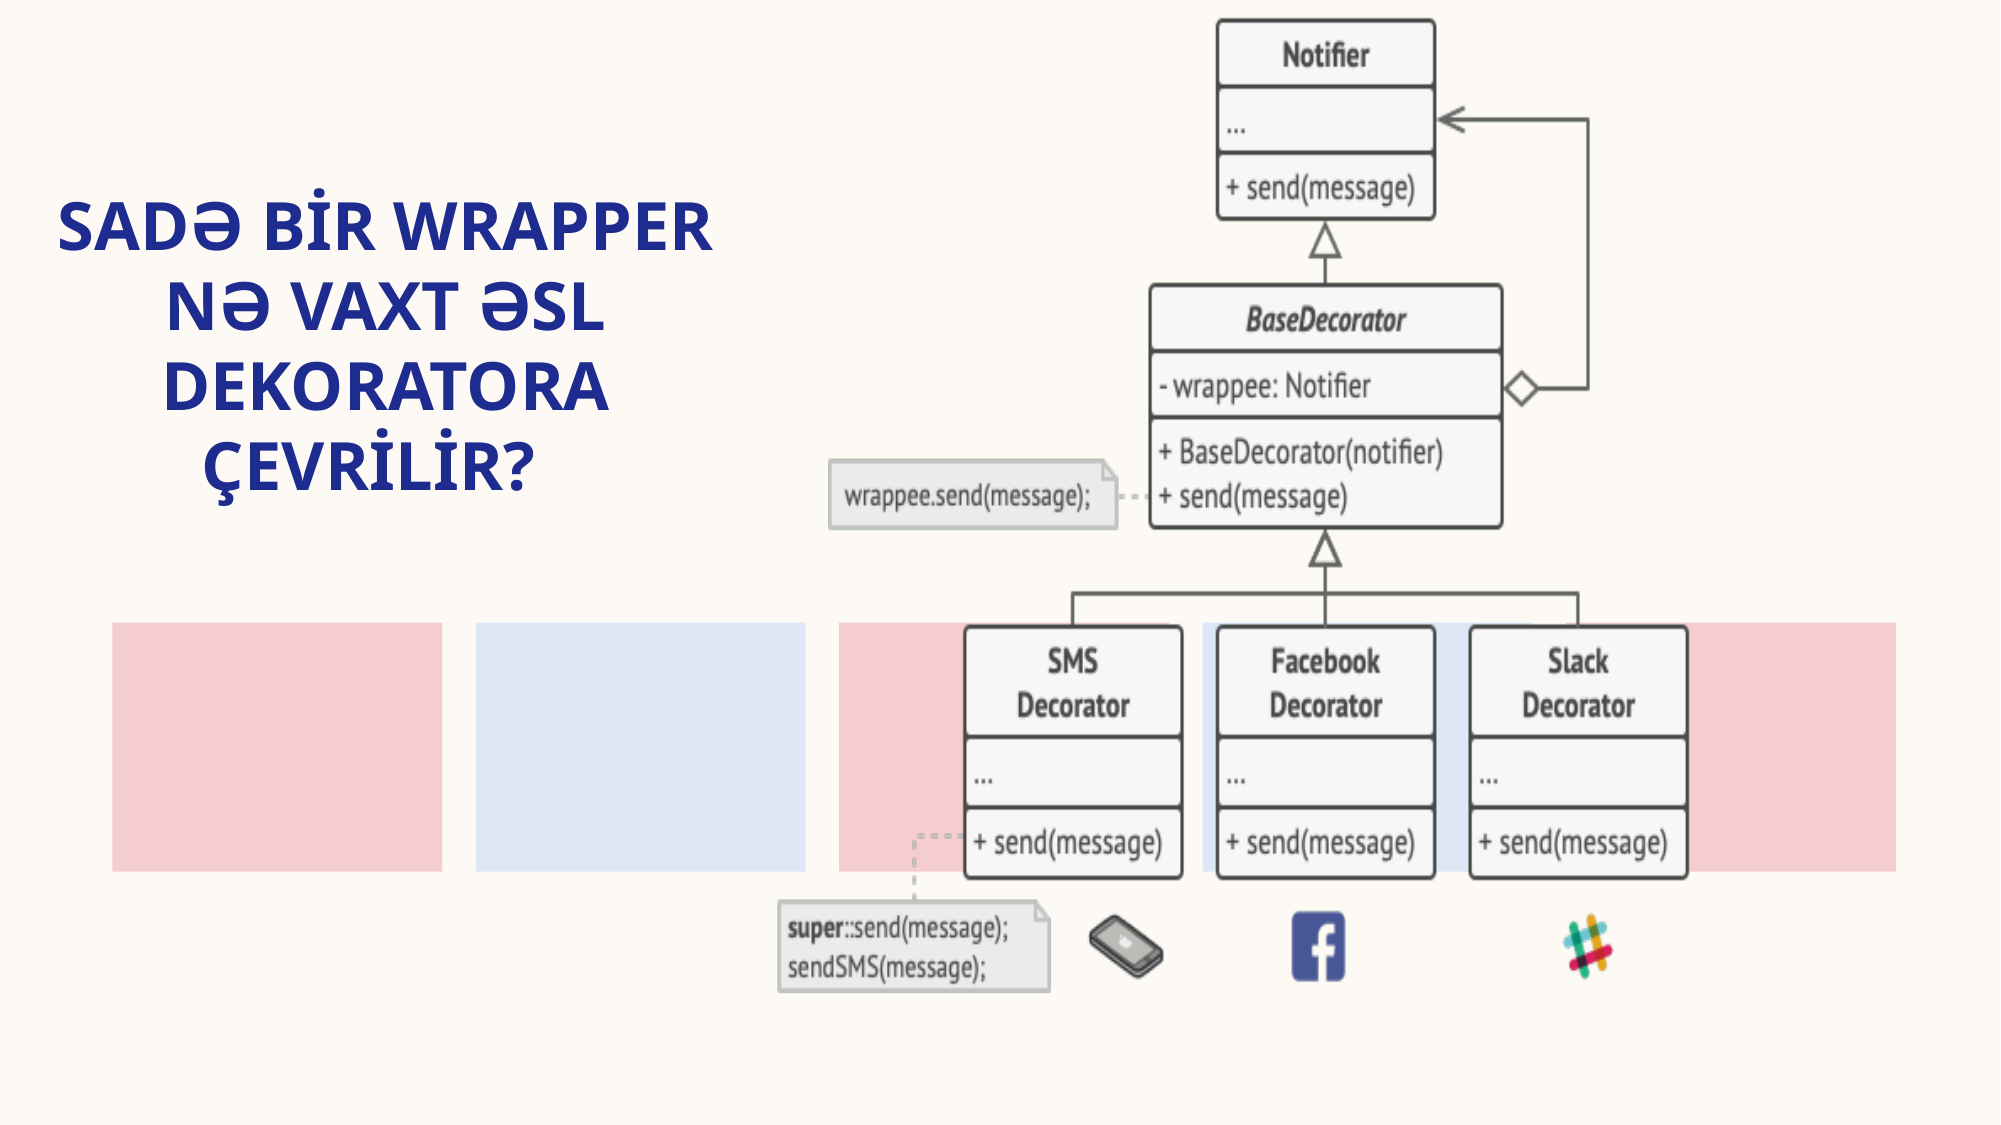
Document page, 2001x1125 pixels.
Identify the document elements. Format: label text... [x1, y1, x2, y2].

title Sadə bİr wrapper nə vaxt əsl dekoratora çevrİlİr? [38, 176, 734, 303]
picture [763, 0, 1841, 1013]
